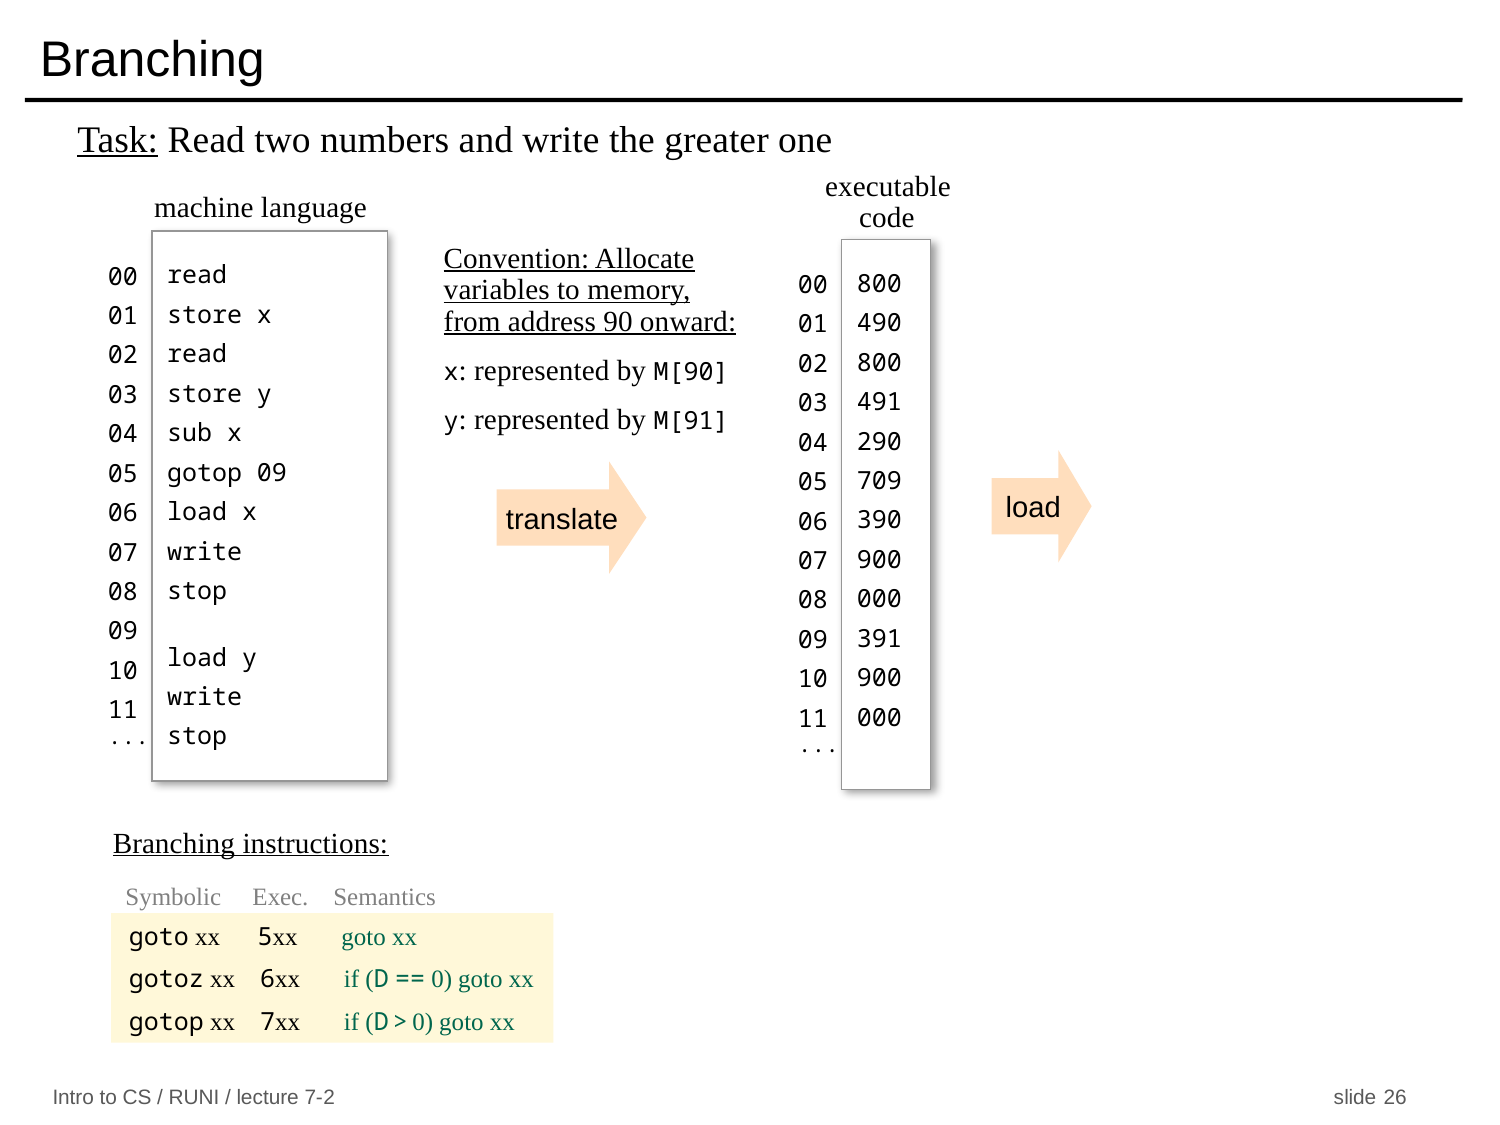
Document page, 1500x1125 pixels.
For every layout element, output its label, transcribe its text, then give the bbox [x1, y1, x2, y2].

title Branching [24, 12, 550, 100]
text_box 00 01 02 03 04 05 06 07 08 09 10 11 ... [90, 256, 166, 815]
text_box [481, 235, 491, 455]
text_box load [1011, 450, 1092, 563]
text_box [496, 164, 1006, 890]
text_box Task: Read two numbers and write the greater one [62, 112, 938, 163]
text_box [138, 180, 477, 782]
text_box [90, 816, 664, 1043]
